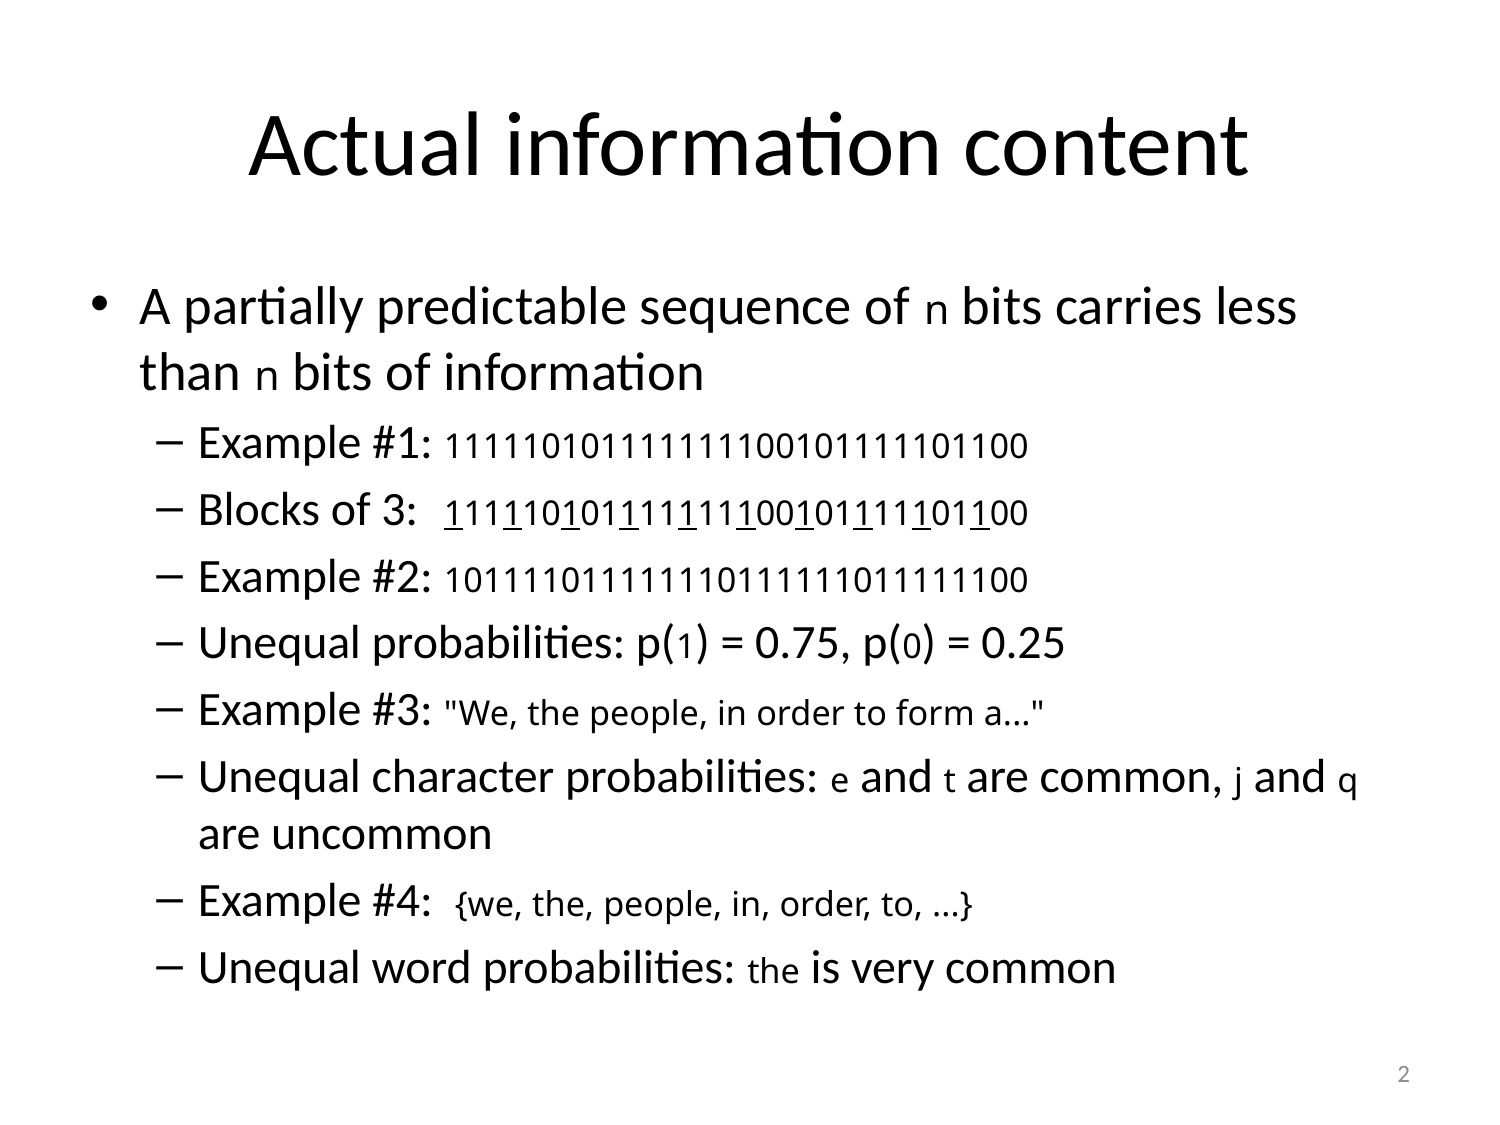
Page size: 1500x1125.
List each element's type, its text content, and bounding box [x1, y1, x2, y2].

title Actual information content [75, 45, 1425, 233]
slide_number 2 [1074, 1042, 1425, 1103]
list A partially predictable sequence of n bits carries less than n bits of information Example #1: 111110101111111100101111101100 Blocks of 3: 111110101111111100101111101100 Example #2: 101111011111110111111011111100 Unequal probabilities: p(1) = 0.75, p(0) = 0.25 Example #3: "We, the people, in order to form a..." Unequal character probabilities: e and t are common, j and q are uncommon Example #4: {we, the, people, in, order, to, ...} Unequal word probabilities: the is very common [75, 262, 1425, 1005]
